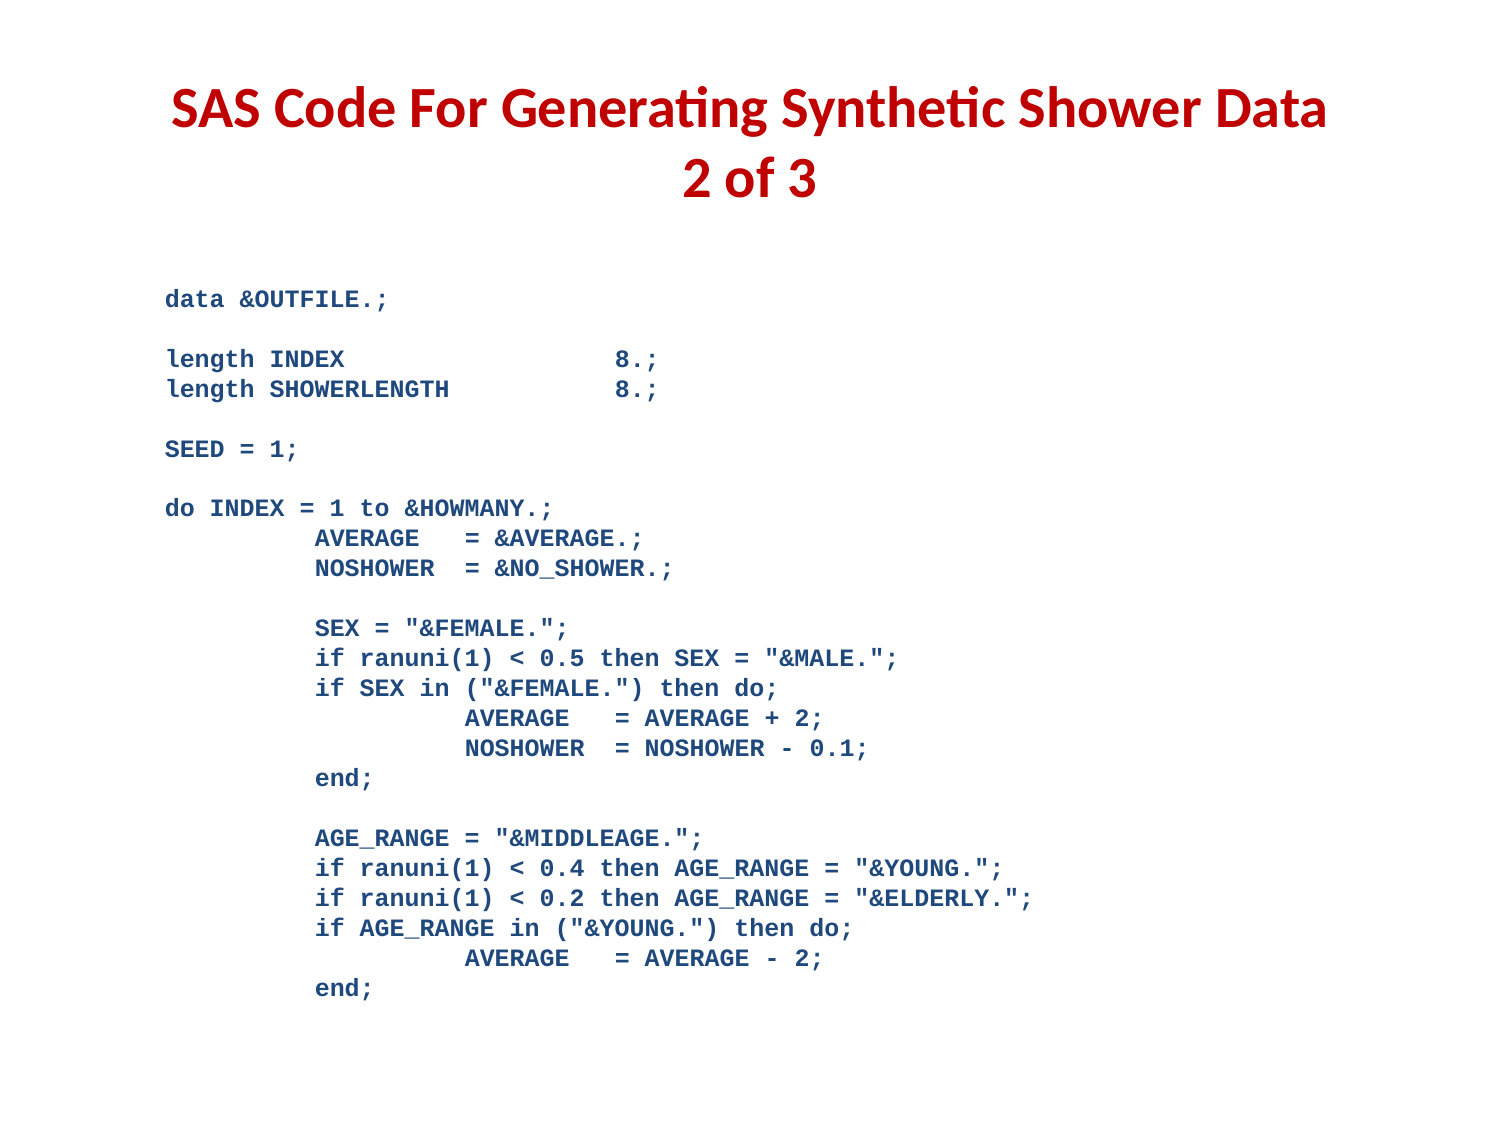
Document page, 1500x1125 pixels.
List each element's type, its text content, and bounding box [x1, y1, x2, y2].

text_box data &OUTFILE.; length INDEX 8.; length SHOWERLENGTH 8.; SEED = 1; do INDEX = 1 to &HOWMANY.; AVERAGE = &AVERAGE.; NOSHOWER = &NO_SHOWER.; SEX = "&FEMALE."; if ranuni(1) < 0.5 then SEX = "&MALE."; if SEX in ("&FEMALE.") then do; AVERAGE = AVERAGE + 2; NOSHOWER = NOSHOWER - 0.1; end; AGE_RANGE = "&MIDDLEAGE."; if ranuni(1) < 0.4 then AGE_RANGE = "&YOUNG."; if ranuni(1) < 0.2 then AGE_RANGE = "&ELDERLY."; if AGE_RANGE in ("&YOUNG.") then do; AVERAGE = AVERAGE - 2; end; [74, 274, 1425, 1009]
title SAS Code For Generating Synthetic Shower Data 2 of 3 [75, 45, 1425, 233]
